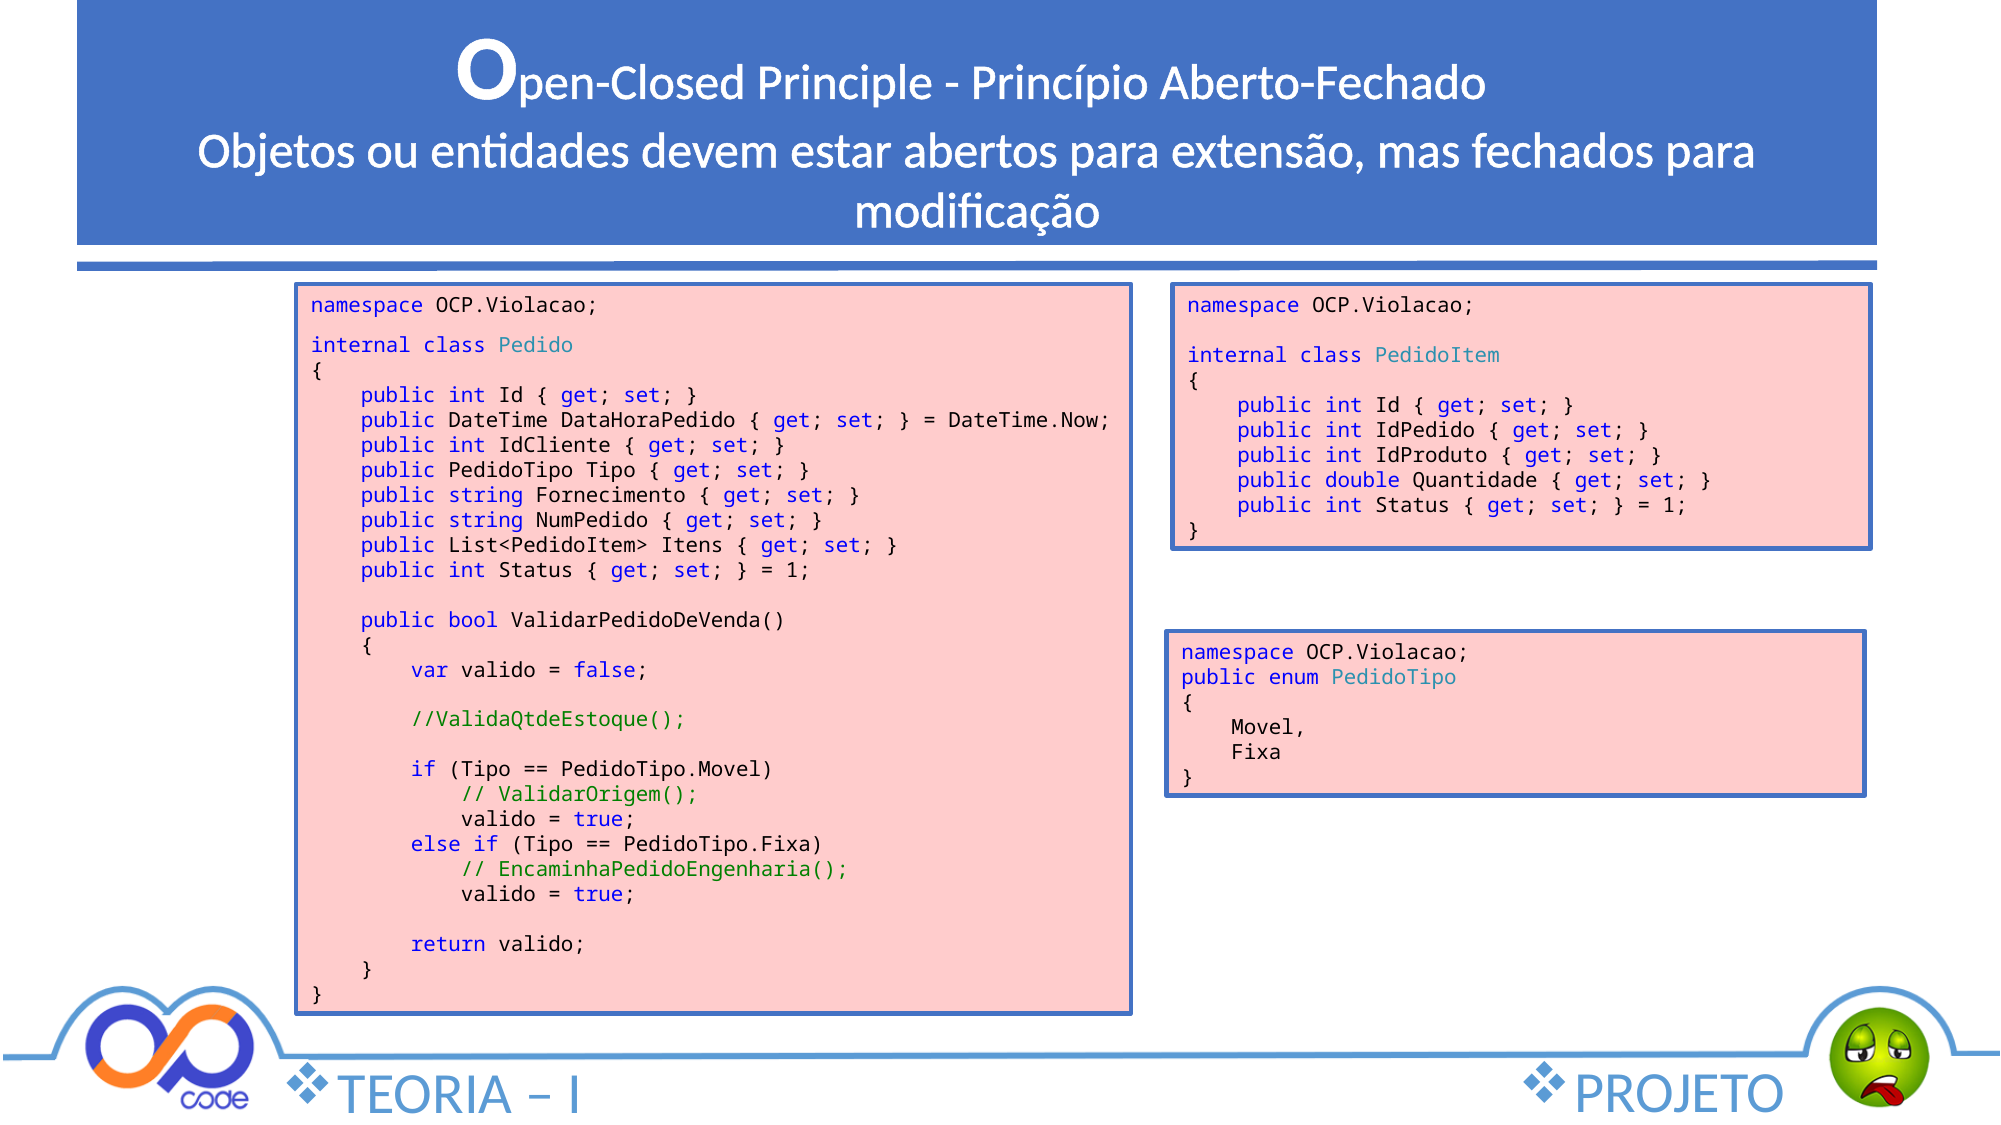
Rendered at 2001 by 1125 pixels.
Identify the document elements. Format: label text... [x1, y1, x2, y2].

text_box Open-Closed Principle - Princípio Aberto-Fechado Objetos ou entidades devem estar abertos para extensão, mas fechados para modificação [77, 0, 1877, 245]
text_box namespace OCP.Violacao; public enum PedidoTipo { Movel, Fixa } [1166, 630, 1865, 796]
text_box namespace OCP.Violacao; internal class PedidoItem { public int Id { get; set; } public int IdPedido { get; set; } public int IdProduto { get; set; } public double Quantidade { get; set; } public int Status { get; set; } = 1; } [1172, 284, 1871, 549]
text_box namespace OCP.Violacao; internal class Pedido { public int Id { get; set; } public DateTime DataHoraPedido { get; set; } = DateTime.Now; public int IdCliente { get; set; } public PedidoTipo Tipo { get; set; } public string Fornecimento { get; set; } public string NumPedido { get; set; } public List<PedidoItem> Itens { get; set; } public int Status { get; set; } = 1; public bool ValidarPedidoDeVenda() { var valido = false; //ValidaQtdeEstoque(); if (Tipo == PedidoTipo.Movel) // ValidarOrigem(); valido = true; else if (Tipo == PedidoTipo.Fixa) // EncaminhaPedidoEngenharia(); valido = true; return valido; } } [296, 284, 1131, 964]
picture [3, 964, 2000, 1125]
